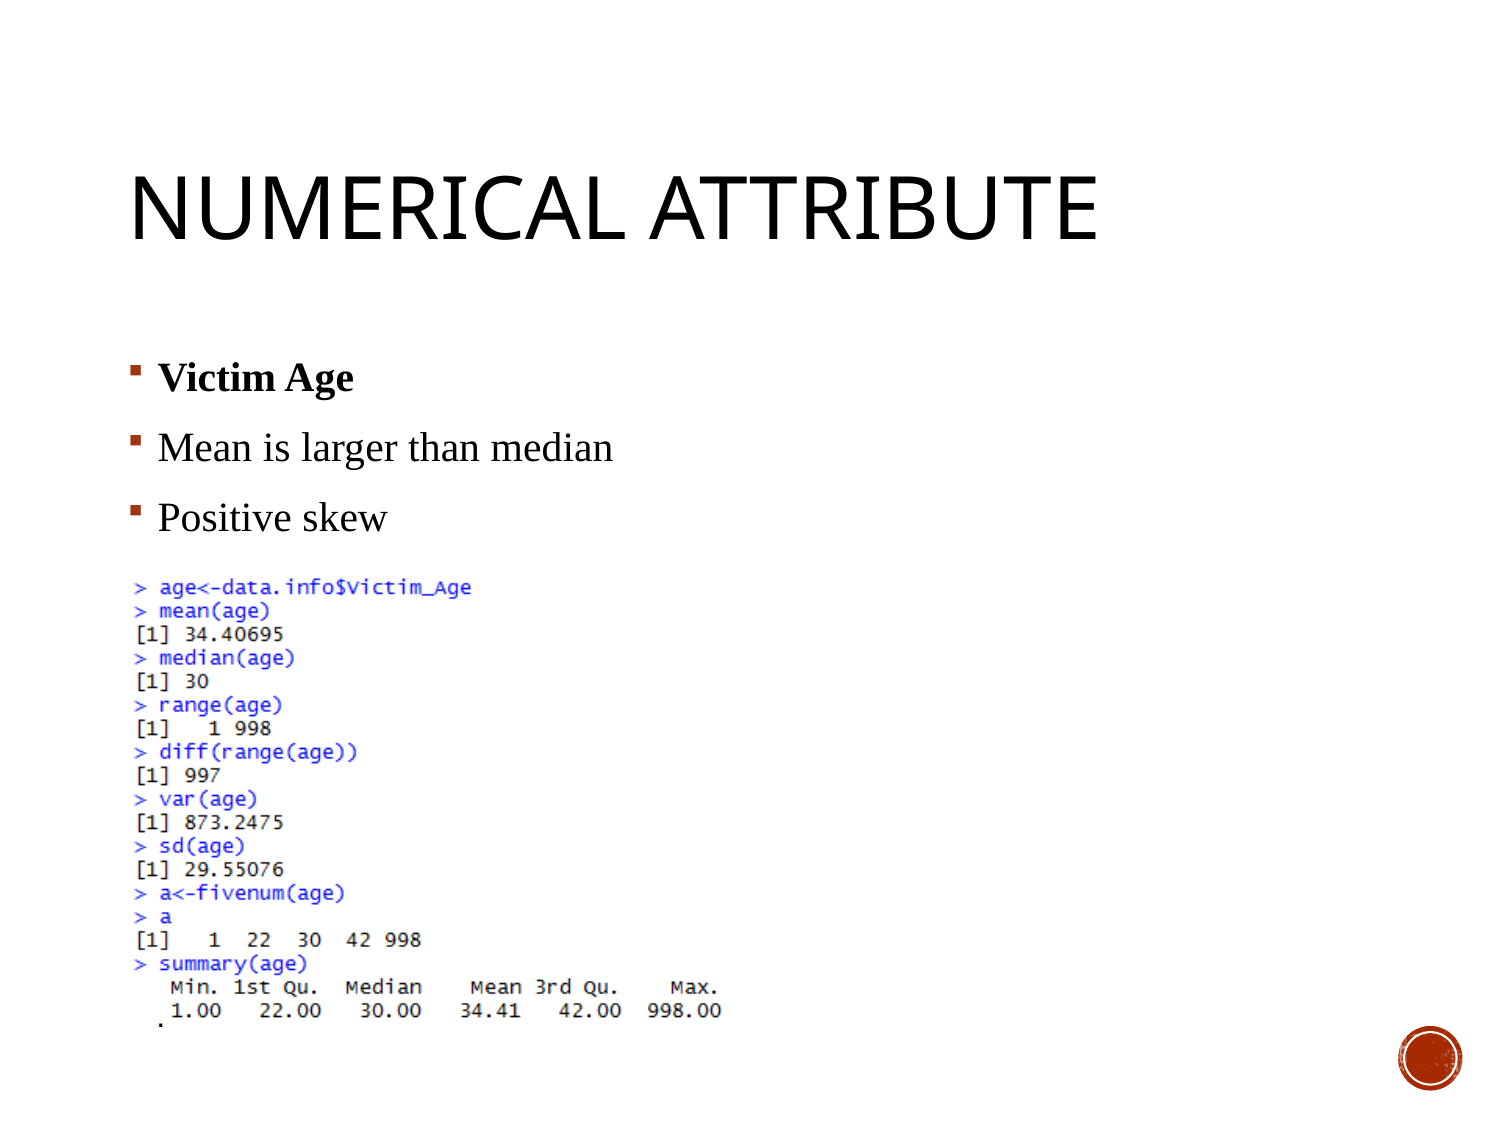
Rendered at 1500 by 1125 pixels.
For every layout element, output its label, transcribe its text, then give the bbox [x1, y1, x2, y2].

title Numerical Attribute [112, 79, 1388, 344]
list Victim Age Mean is larger than median Positive skew [112, 348, 1388, 1013]
picture [125, 574, 833, 1027]
